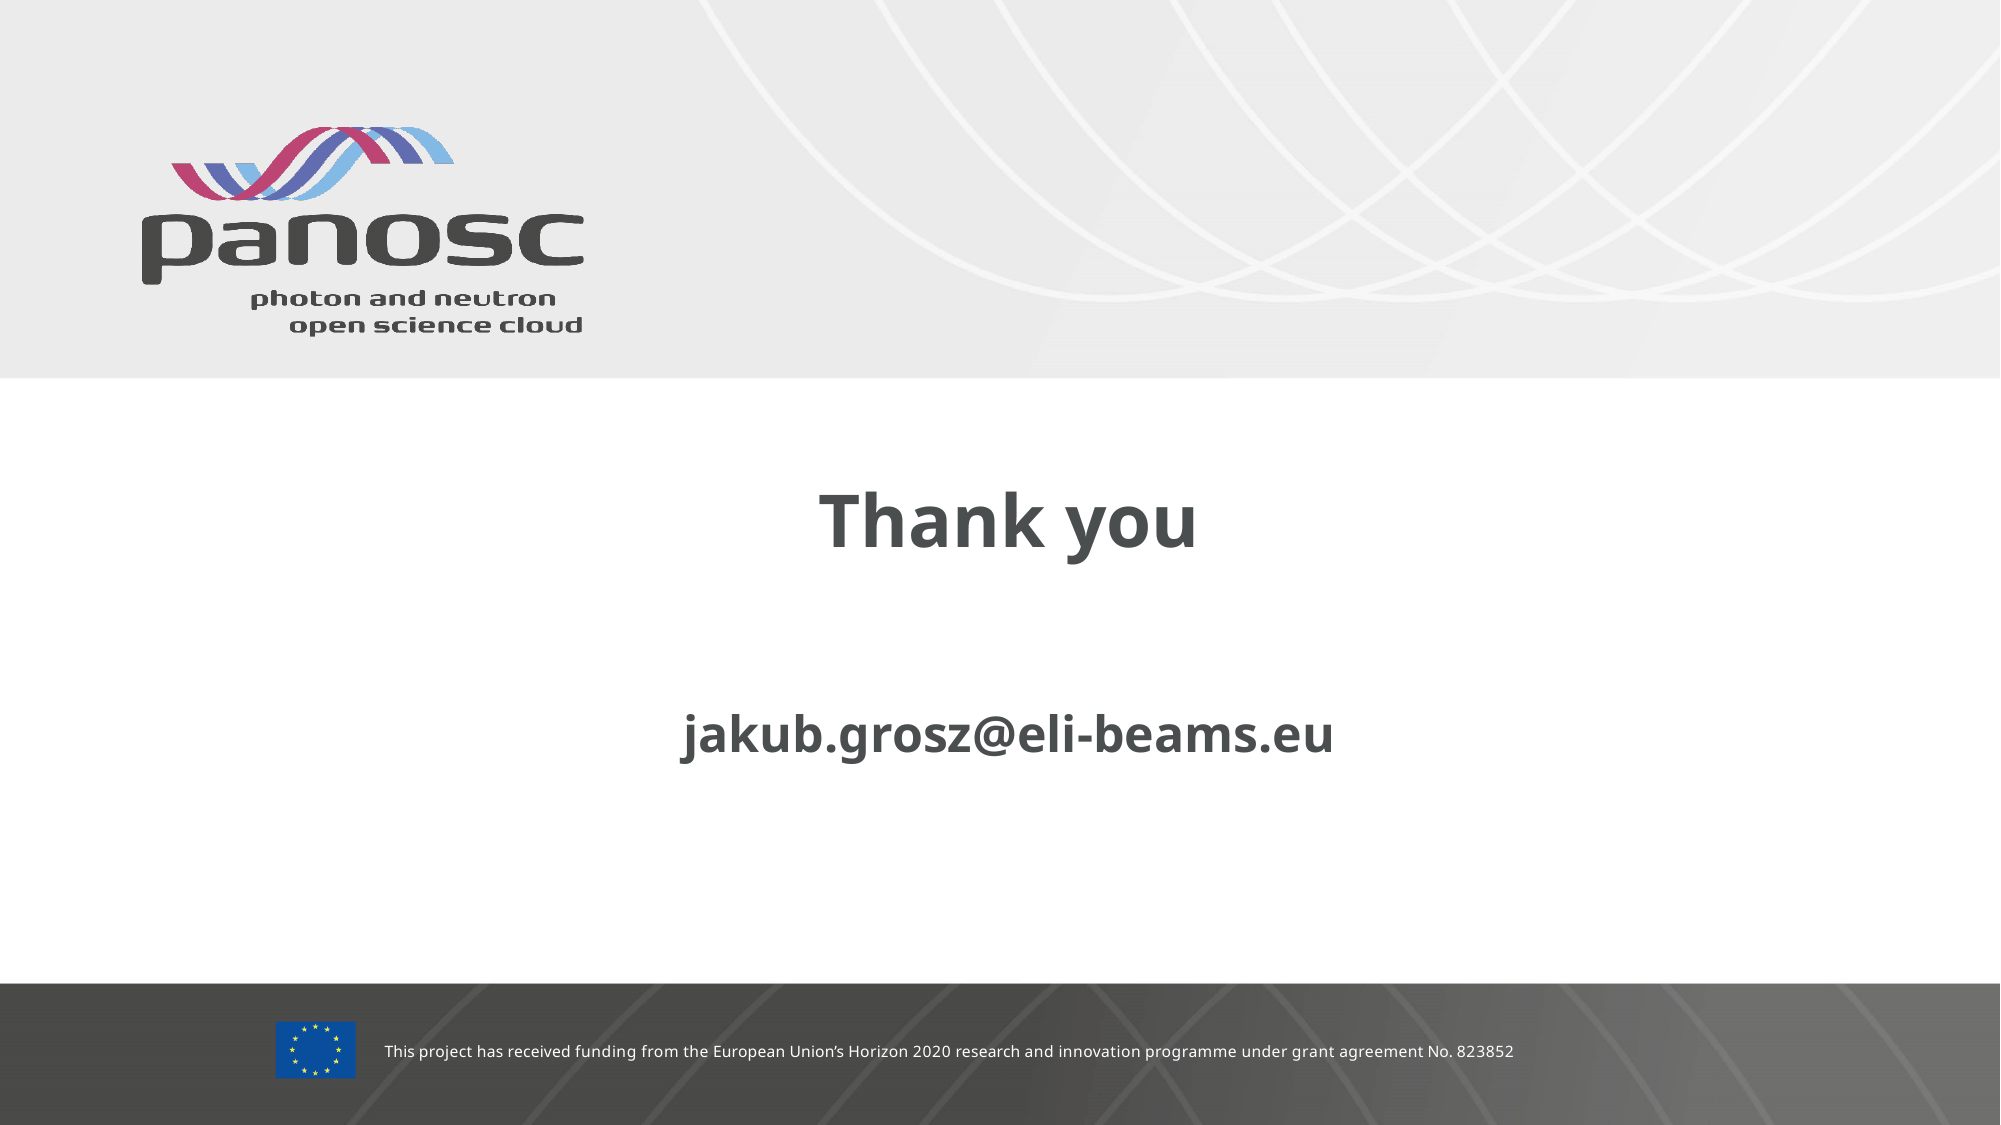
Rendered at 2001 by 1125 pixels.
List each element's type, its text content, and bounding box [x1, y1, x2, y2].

picture [0, 0, 2000, 1125]
subtitle jakub.grosz@eli-beams.eu [437, 702, 1582, 764]
title Thank you [437, 474, 1582, 564]
